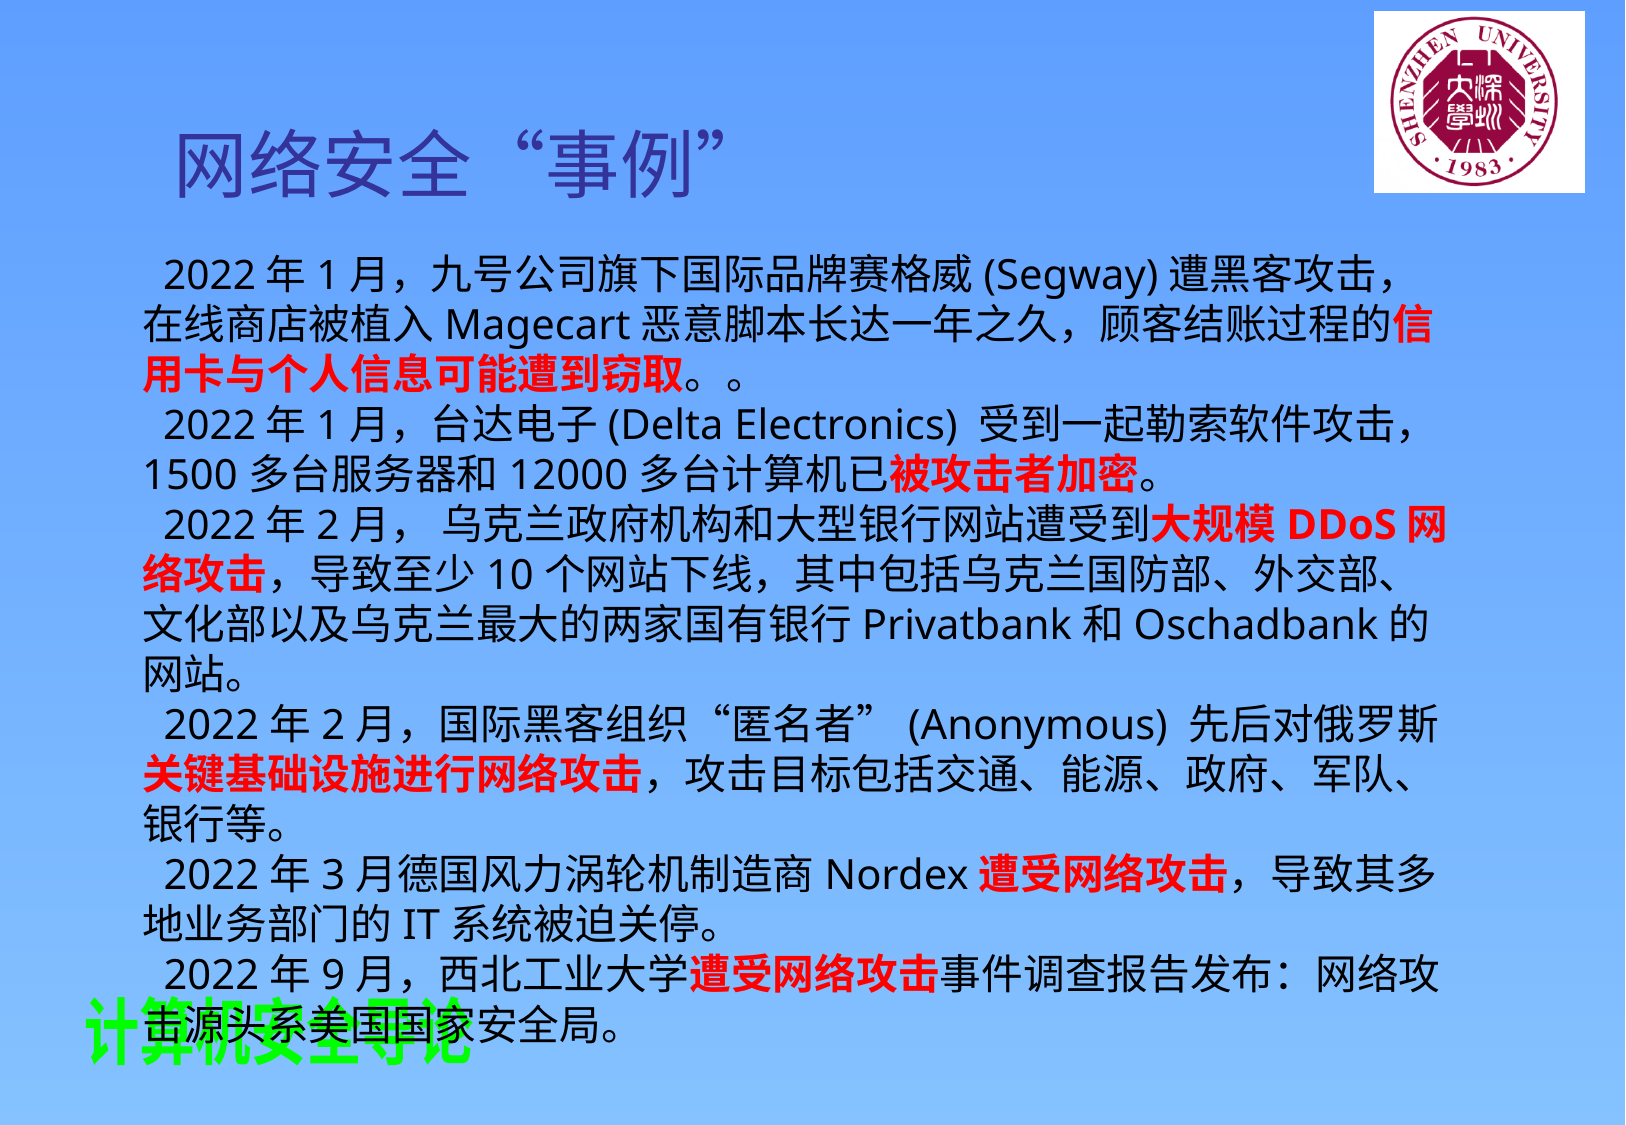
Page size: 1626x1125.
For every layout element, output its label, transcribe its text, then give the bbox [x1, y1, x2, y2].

text_box 网络安全“事例” [161, 19, 1543, 214]
picture [1374, 11, 1585, 193]
text_box 2022年1月，九号公司旗下国际品牌赛格威(Segway)遭黑客攻击，在线商店被植入Magecart恶意脚本长达一年之久，顾客结账过程的信用卡与个人信息可能遭到窃取。。 2022年1月，台达电子(Delta Electronics) 受到一起勒索软件攻击，1500多台服务器和12000多台计算机已被攻击者加密。 2022年2月， 乌克兰政府机构和大型银行网站遭受到大规模DDoS网络攻击，导致至少10个网站下线，其中包括乌克兰国防部、外交部、文化部以及乌克兰最大的两家国有银行Privatbank和Oschadbank的网站。 2022年2月，国际黑客组织“匿名者”(Anonymous) 先后对俄罗斯关键基础设施进行网络攻击，攻击目标包括交通、能源、政府、军队、银行等。 2022年3月德国风力涡轮机制造商Nordex遭受网络攻击，导致其多地业务部门的IT系统被迫关停。 2022年9月，西北工业大学遭受网络攻击事件调查报告发布：网络攻击源头系美国国家安全局。 [127, 240, 1474, 1056]
